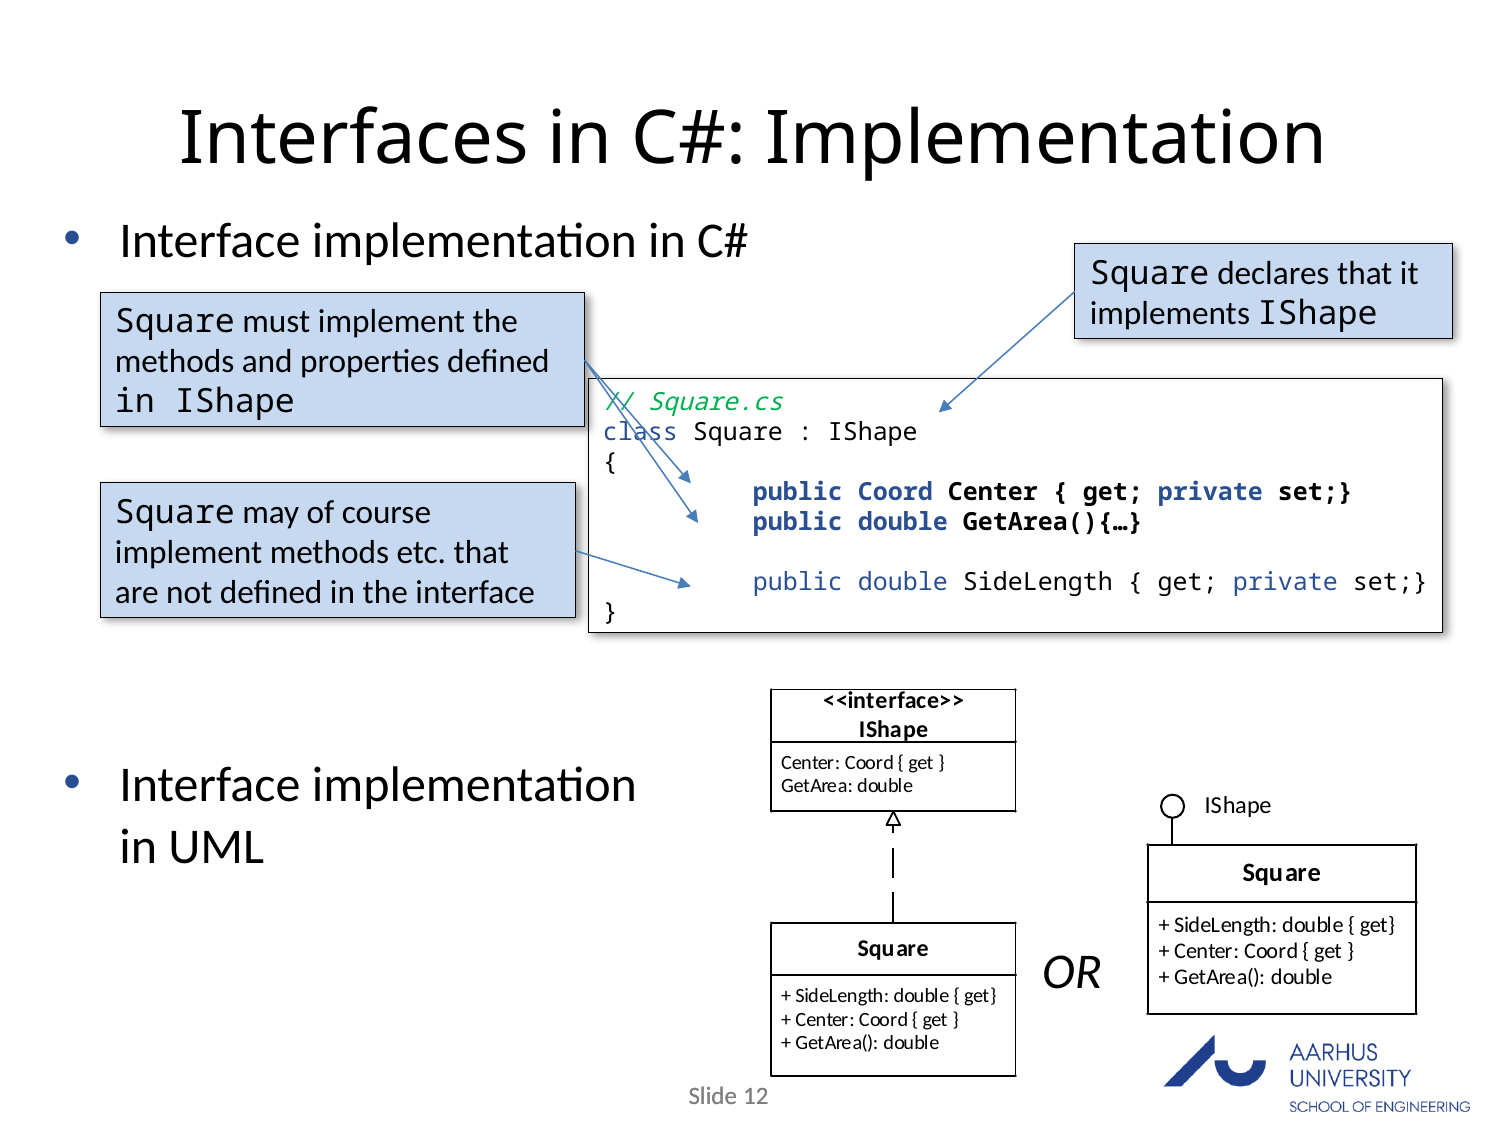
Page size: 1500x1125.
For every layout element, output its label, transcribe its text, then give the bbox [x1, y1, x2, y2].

text_box [589, 364, 691, 484]
picture [1163, 1034, 1470, 1112]
text_box OR [1027, 928, 1138, 999]
text_box [584, 359, 699, 524]
picture [767, 675, 1017, 1078]
text_box Square may of course implement methods etc. that are not defined in the interface [100, 482, 576, 618]
text_box Interface implementation in C# [48, 197, 868, 352]
text_box // Square.cs class Square : IShape { public Coord Center { get; private set;} public double GetArea(){…} public double SideLength { get; private set;} } [588, 378, 1443, 633]
picture [1143, 780, 1418, 1016]
text_box Square must implement the methods and properties defined in IShape [100, 352, 585, 427]
text_box [575, 550, 691, 589]
text_box Interfaces in C#: Implementation [147, 39, 1359, 228]
text_box Square declares that it implements IShape [1074, 243, 1453, 339]
text_box [938, 290, 1076, 413]
text_box Interface implementation in UML [48, 741, 762, 895]
